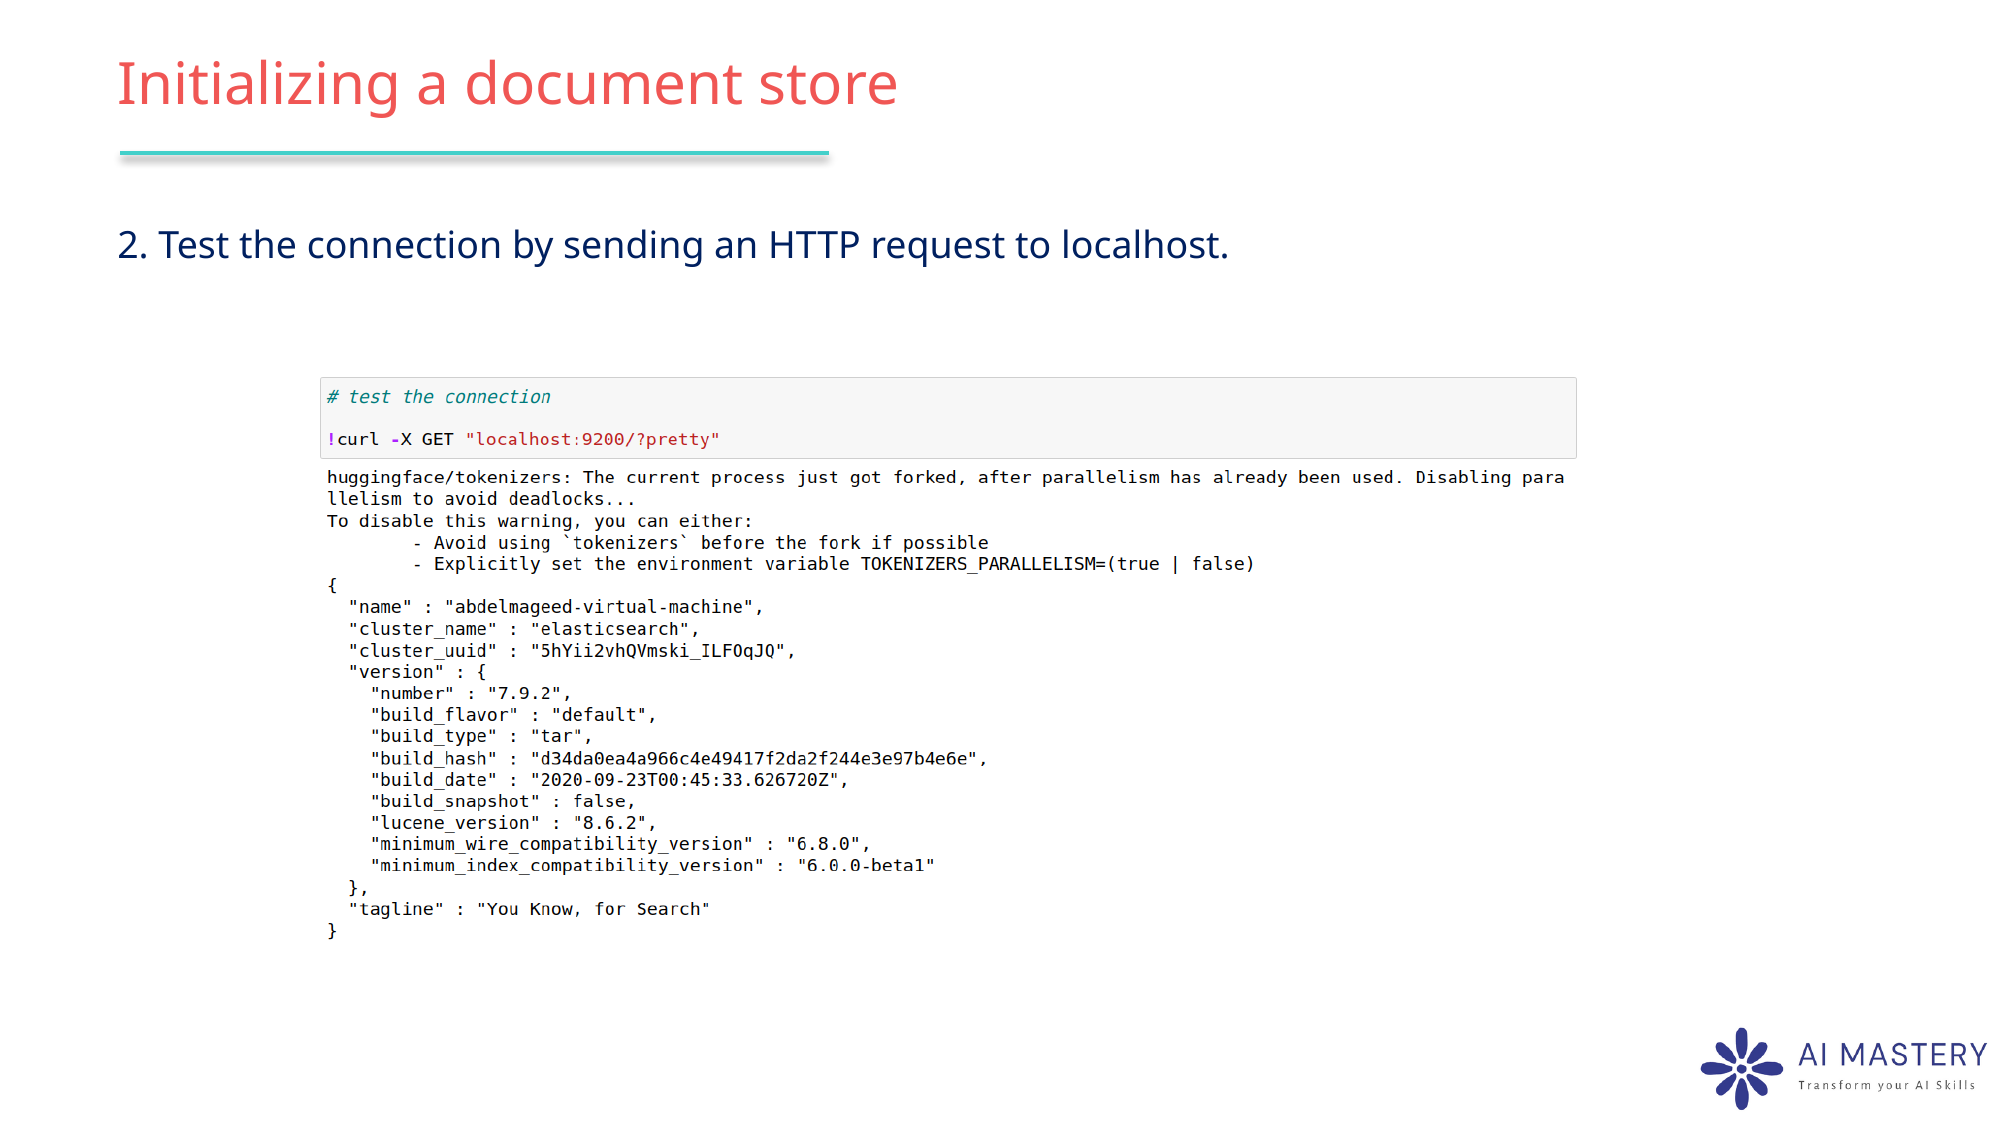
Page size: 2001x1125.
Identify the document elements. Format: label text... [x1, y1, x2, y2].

title Initializing a document store [102, 0, 1828, 195]
list 2. Test the connection by sending an HTTP request to localhost. [102, 218, 1781, 1098]
picture [316, 376, 1586, 941]
picture [1687, 1013, 2000, 1125]
